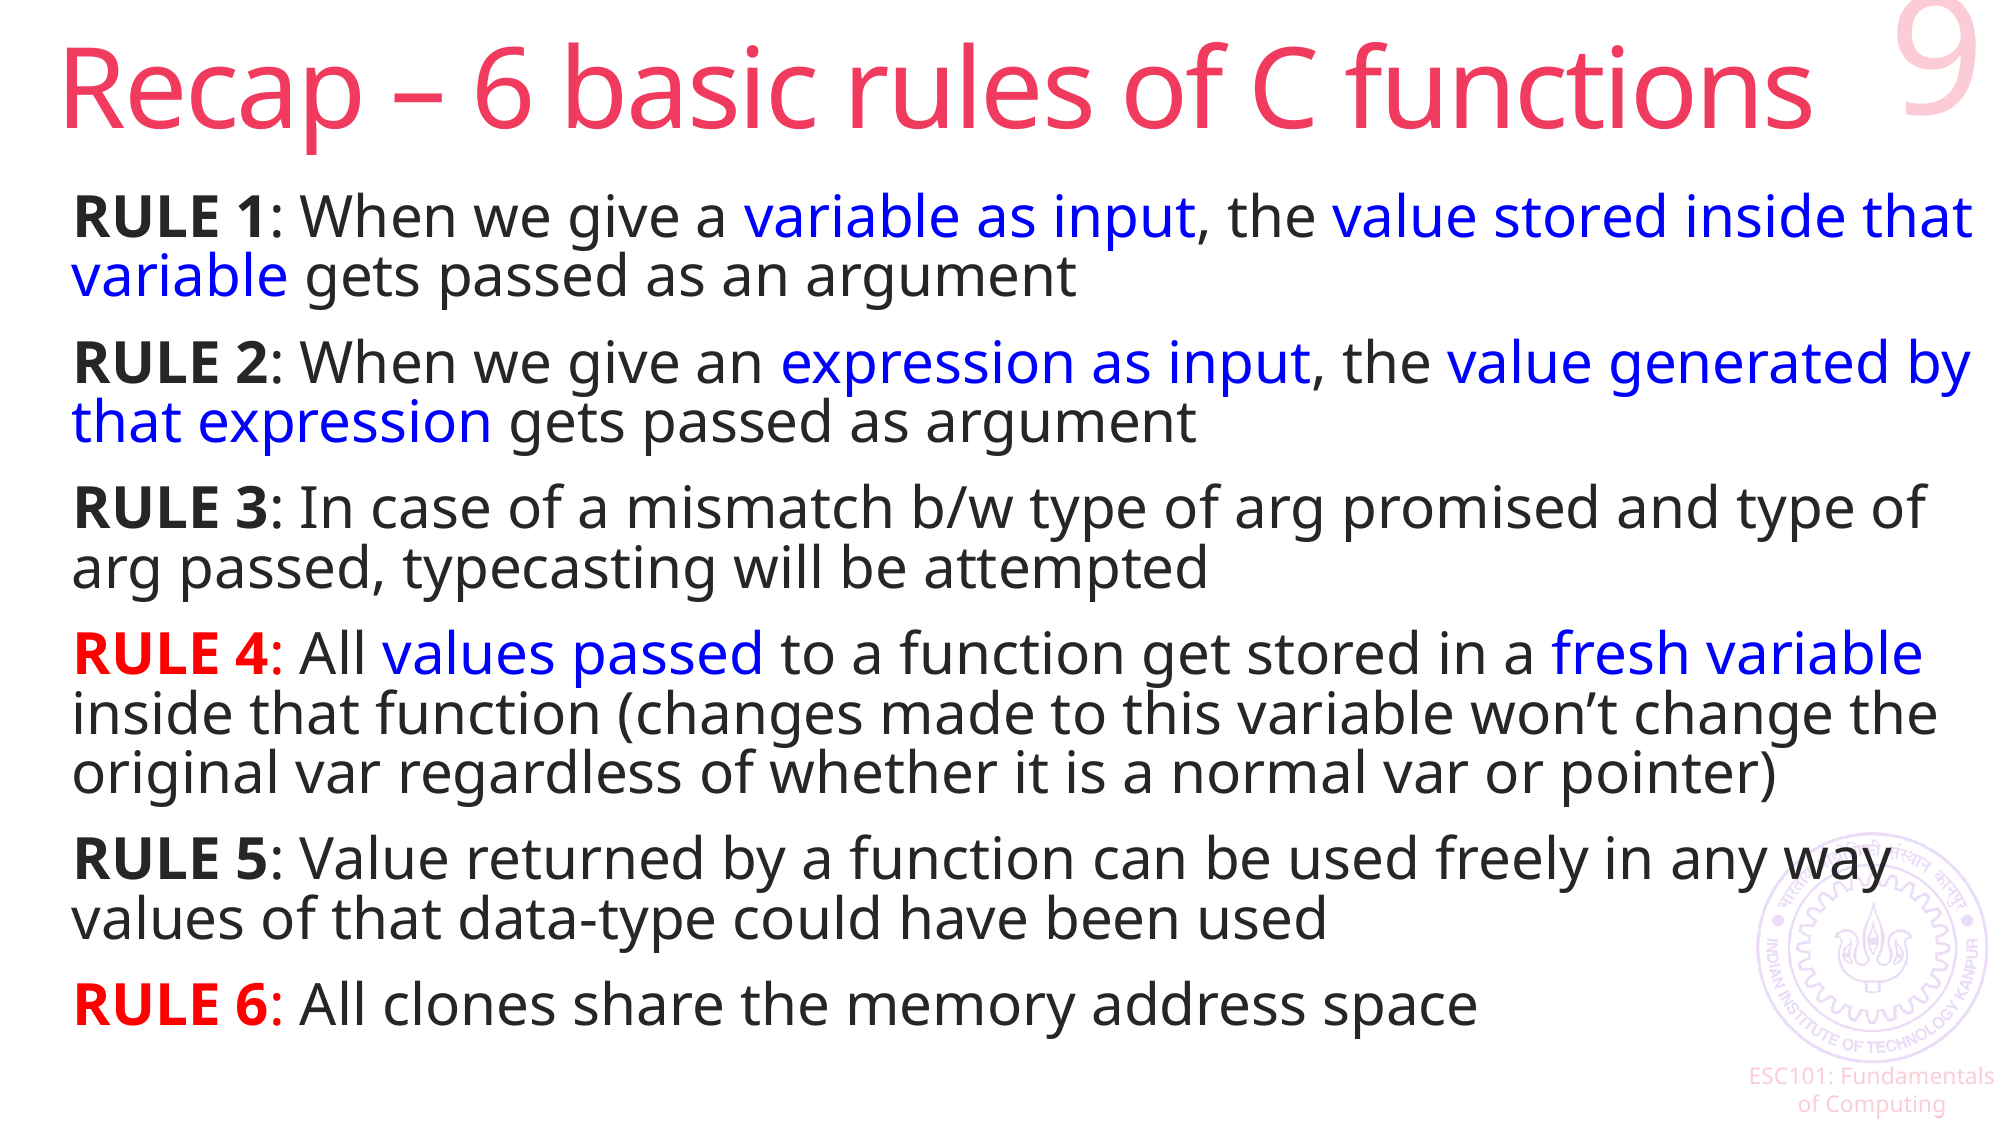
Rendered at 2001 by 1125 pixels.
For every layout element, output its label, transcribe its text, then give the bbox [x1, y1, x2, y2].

list RULE 1: When we give a variable as input, the value stored inside that variable gets passed as an argument RULE 2: When we give an expression as input, the value generated by that expression gets passed as argument RULE 3: In case of a mismatch b/w type of arg promised and type of arg passed, typecasting will be attempted RULE 4: All values passed to a function get stored in a fresh variable inside that function (changes made to this variable won’t change the original var regardless of whether it is a normal var or pointer) RULE 5: Value returned by a function can be used freely in any way values of that data-type could have been used RULE 6: All clones share the memory address space [41, 182, 2000, 1125]
slide_number 9 [1520, 6, 2000, 183]
title Recap – 6 basic rules of C functions [41, 5, 1945, 182]
